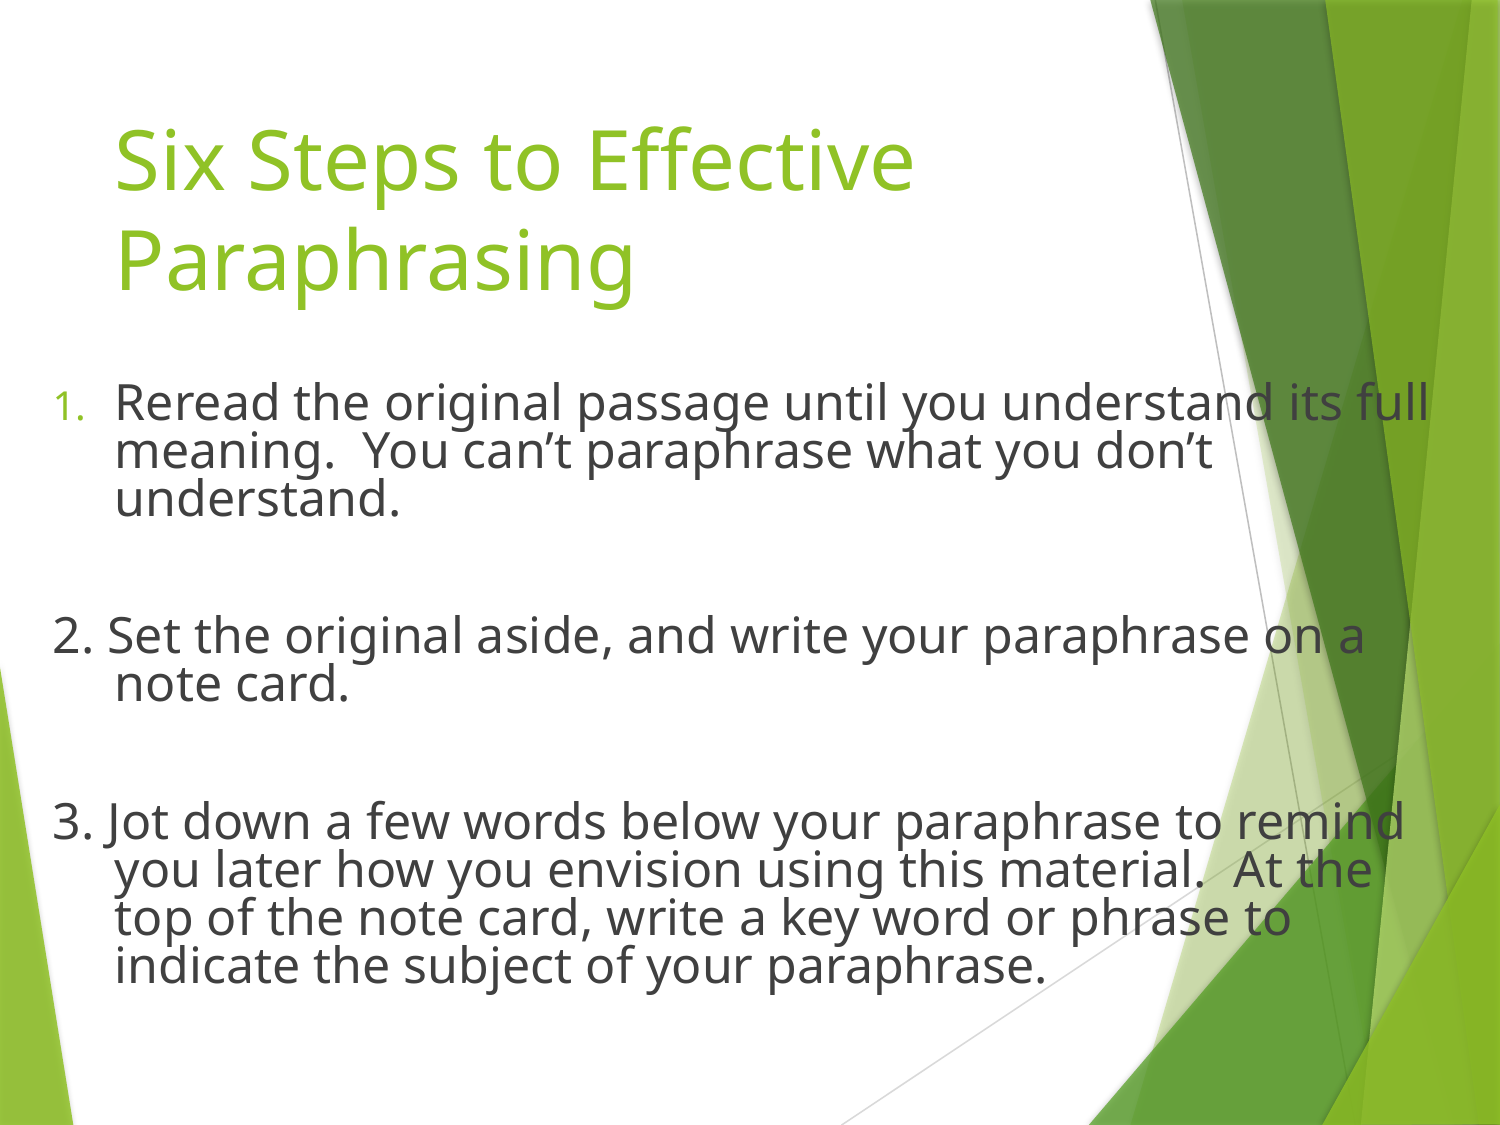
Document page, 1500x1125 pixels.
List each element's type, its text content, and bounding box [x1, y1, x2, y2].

title Six Steps to Effective Paraphrasing [99, 99, 1142, 224]
list Reread the original passage until you understand its full meaning. You can’t paraphrase what you don’t understand. 2. Set the original aside, and write your paraphrase on a note card. 3. Jot down a few words below your paraphrase to remind you later how you envision using this material. At the top of the note card, write a key word or phrase to indicate the subject of your paraphrase. [37, 224, 1475, 1075]
